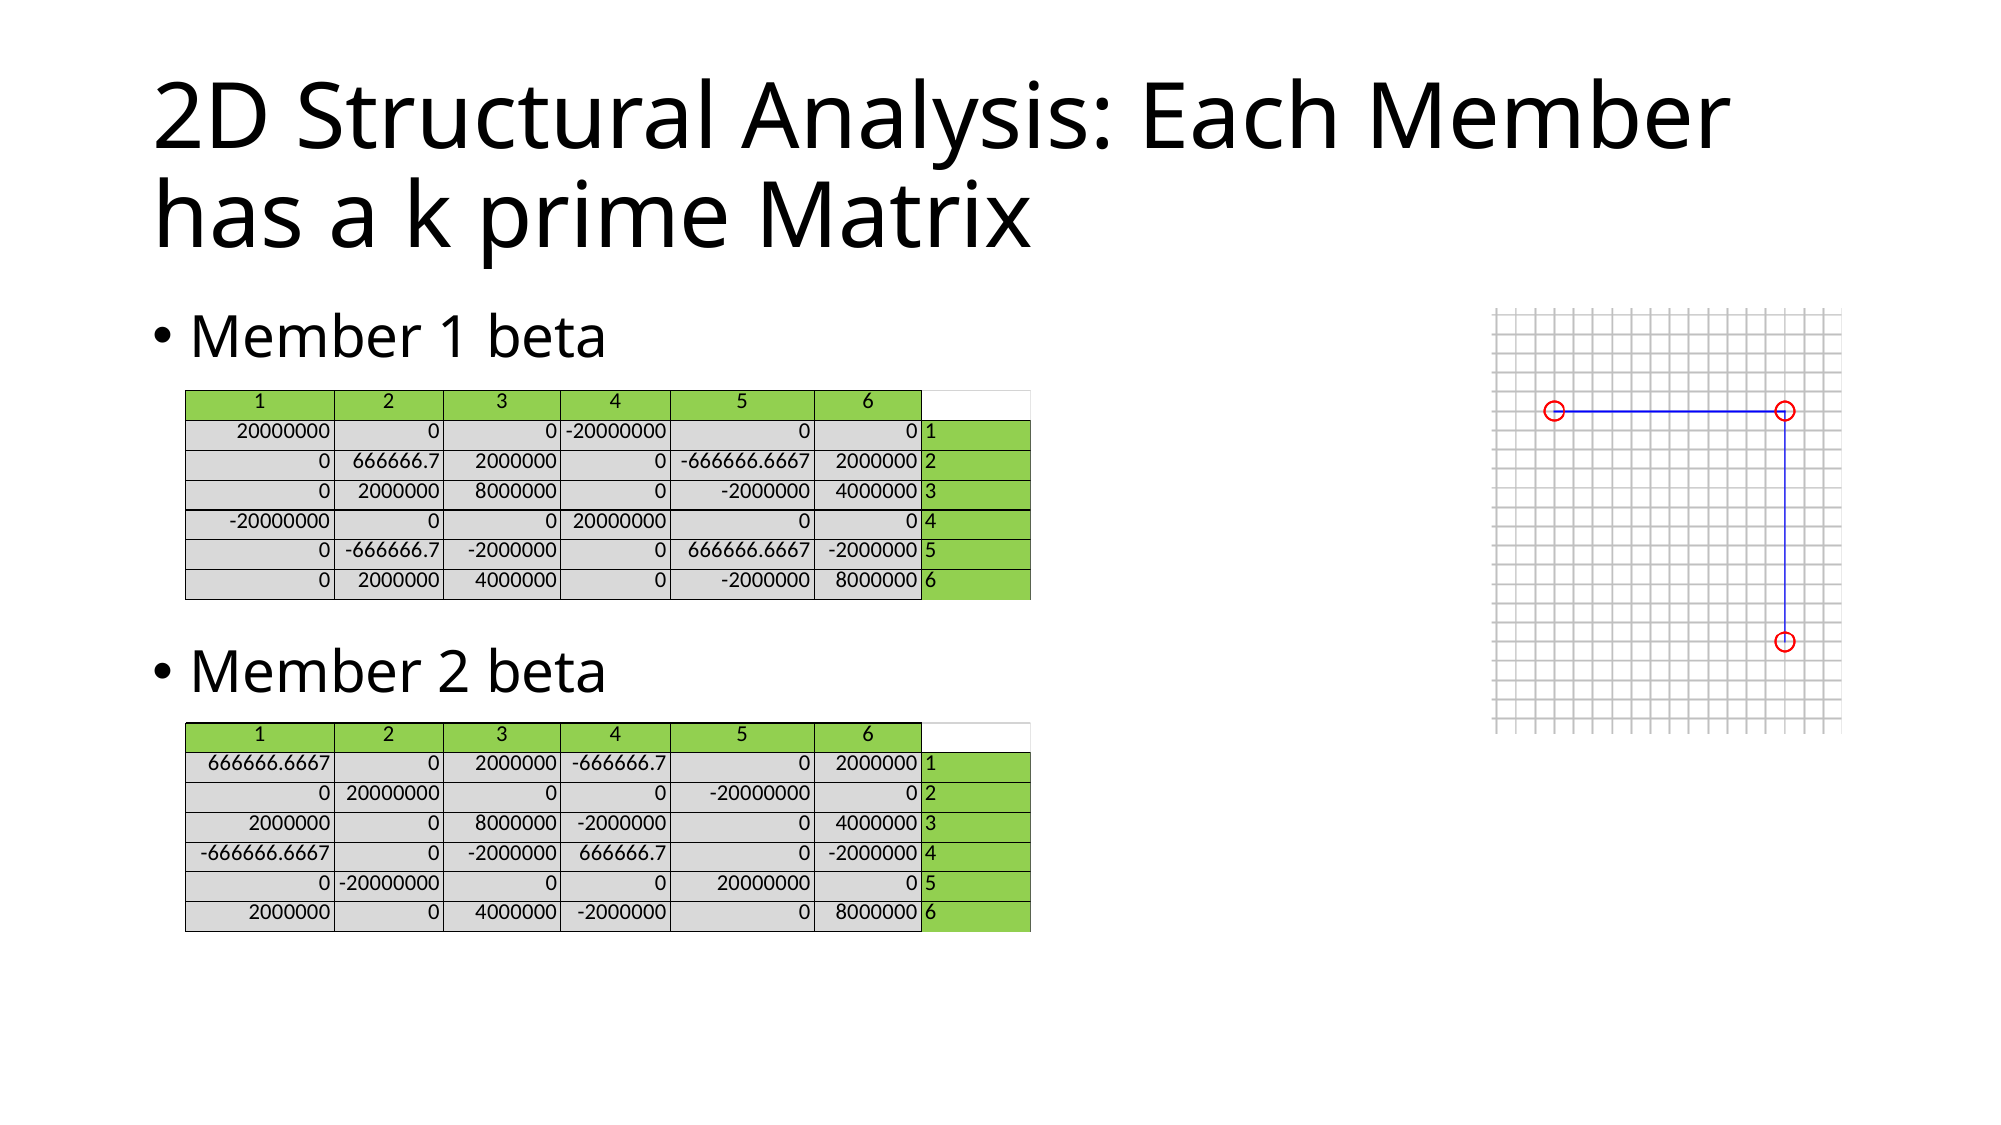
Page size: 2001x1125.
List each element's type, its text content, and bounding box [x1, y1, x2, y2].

picture [184, 389, 1032, 602]
picture [184, 722, 1032, 934]
picture [1491, 307, 1843, 735]
title 2D Structural Analysis: Each Member has a k prime Matrix [137, 59, 1863, 278]
list Member 1 beta Member 2 beta [137, 299, 1863, 1014]
